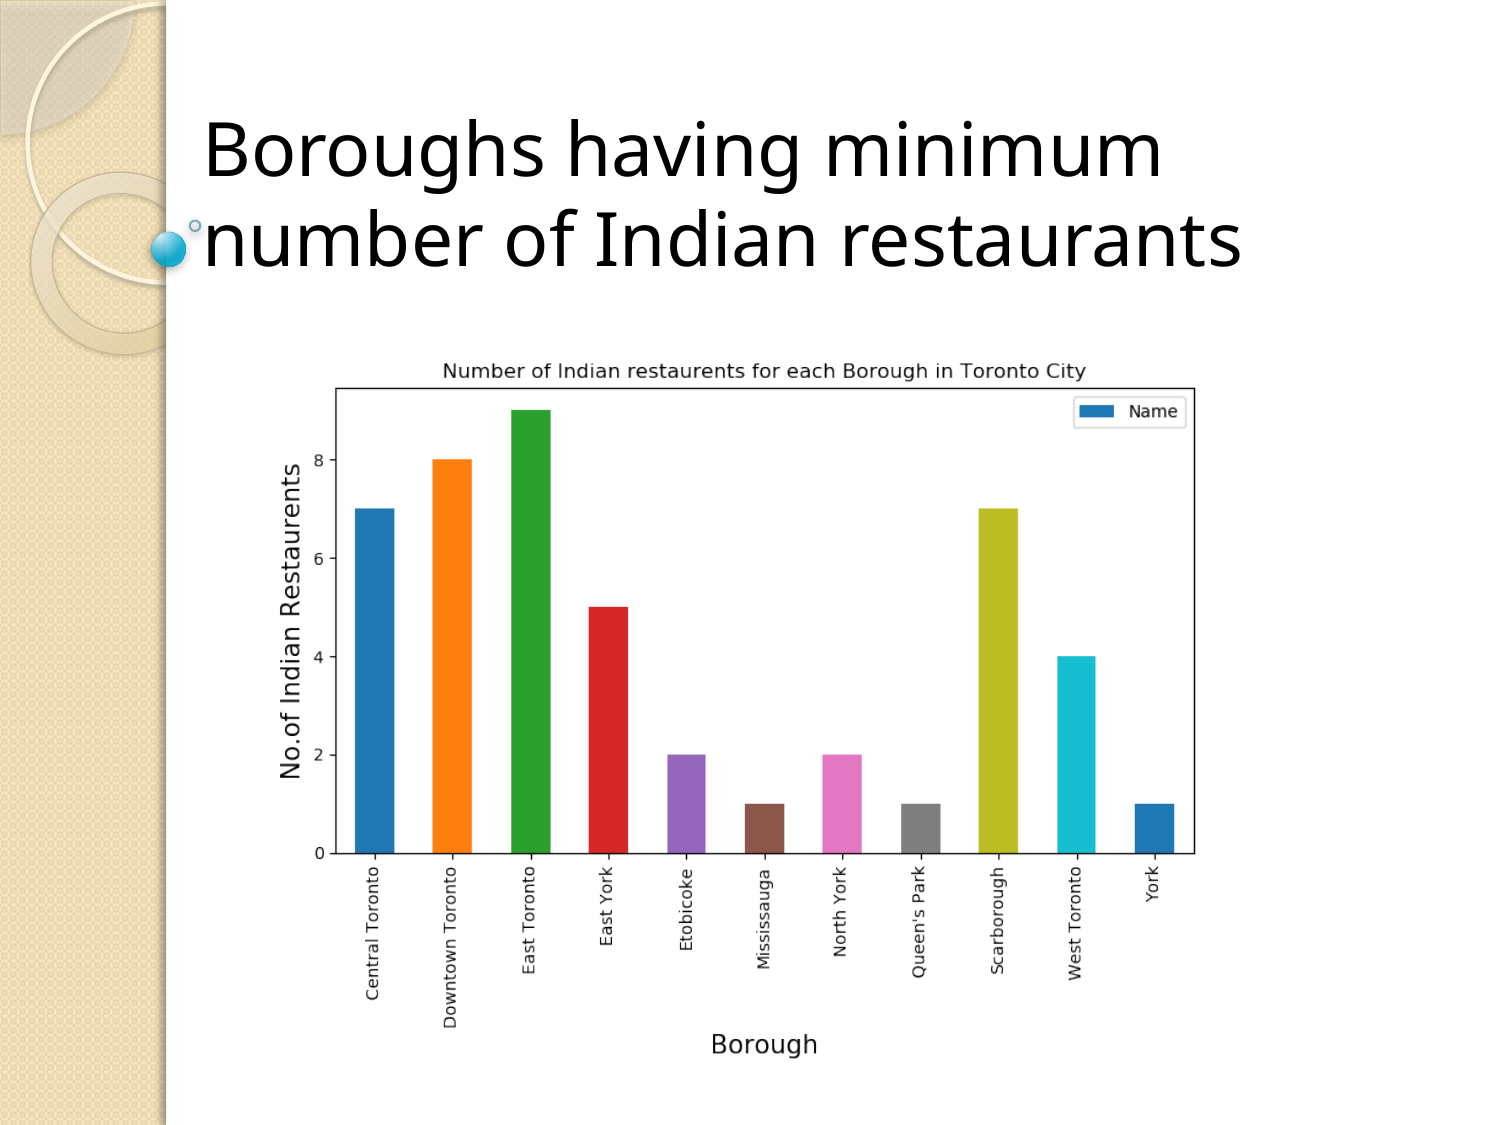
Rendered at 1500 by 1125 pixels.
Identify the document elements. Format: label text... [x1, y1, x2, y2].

title Boroughs having minimum number of Indian restaurants [187, 58, 1403, 289]
picture [269, 351, 1210, 1071]
